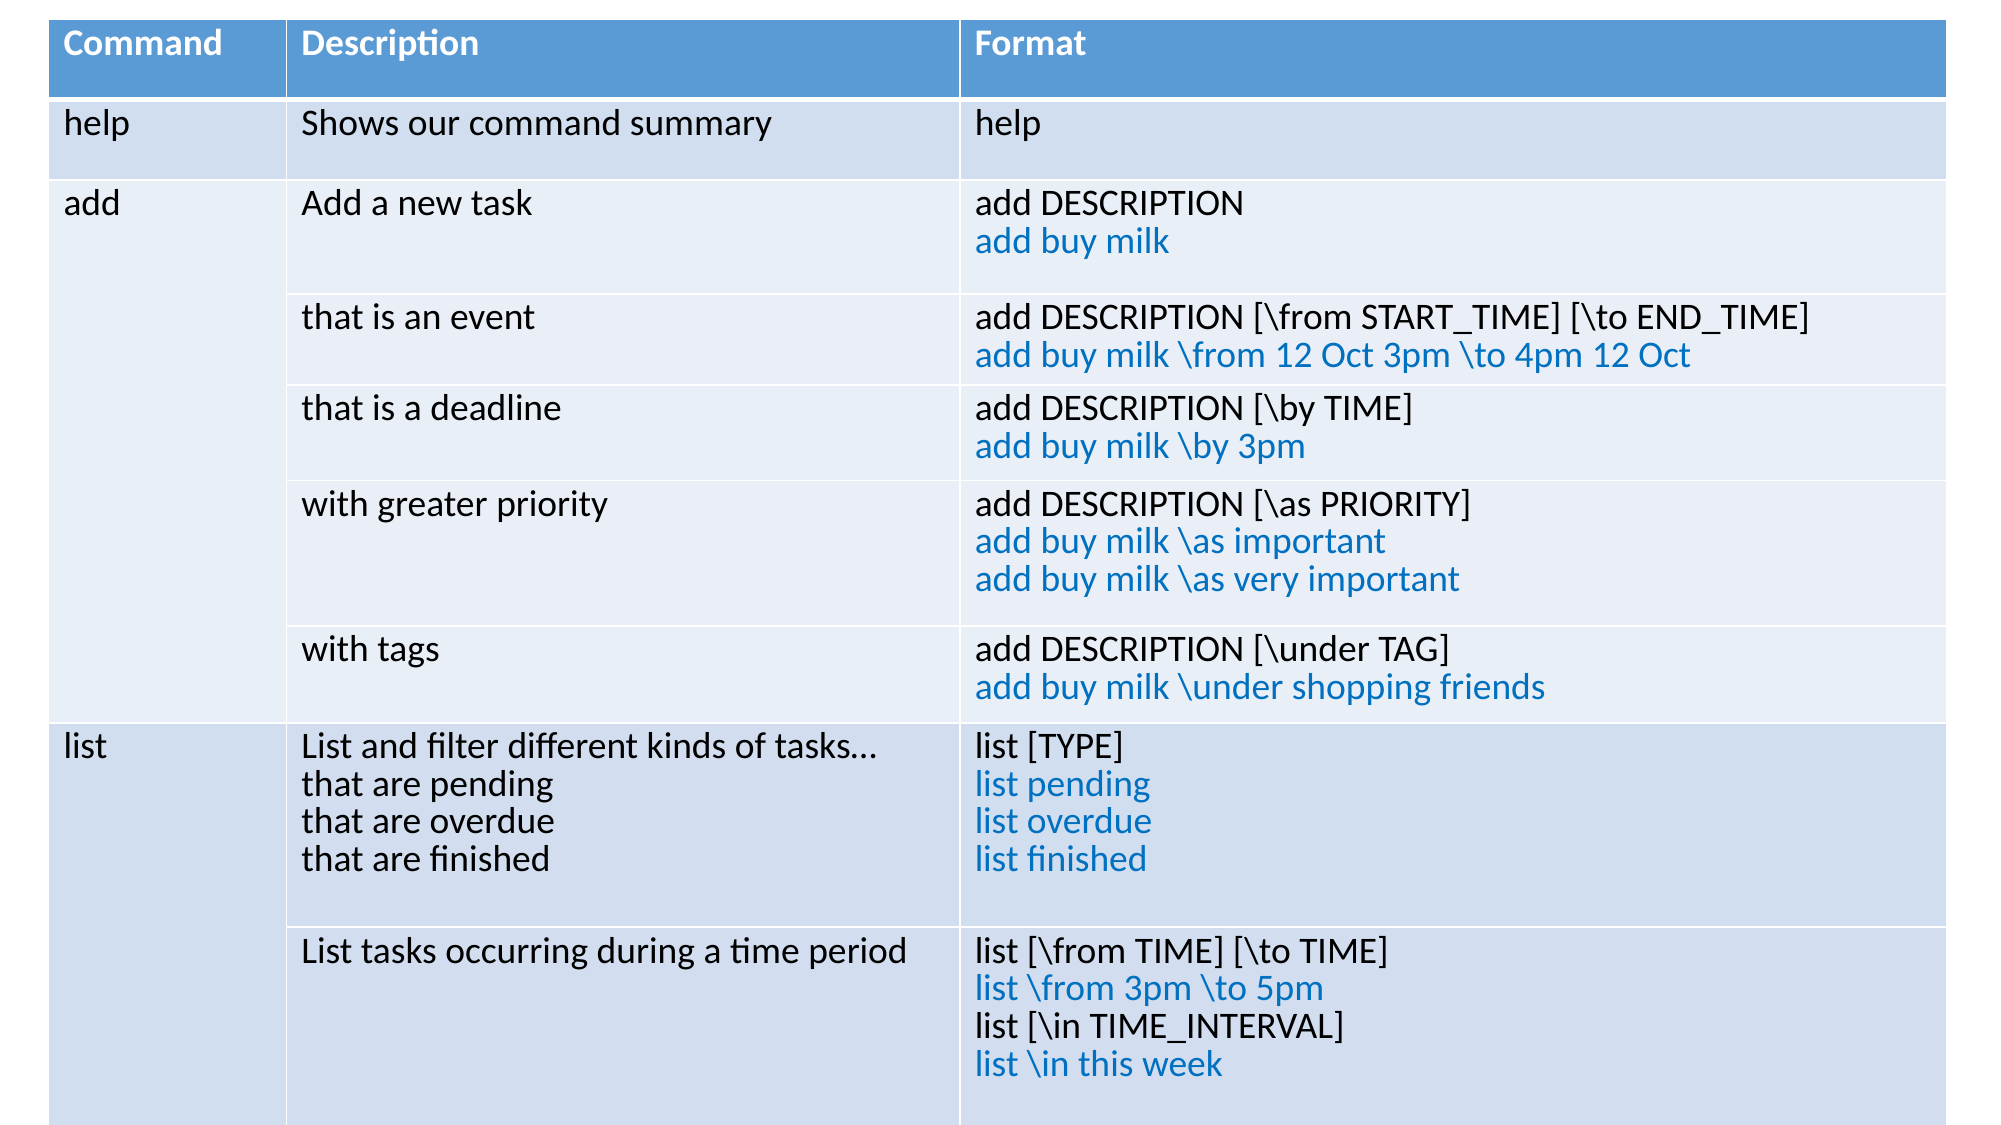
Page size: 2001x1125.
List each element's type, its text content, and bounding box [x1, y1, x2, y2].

table_cell add [49, 181, 286, 722]
table_header Description [287, 20, 959, 97]
table_cell Add a new task [287, 181, 959, 293]
table_cell add DESCRIPTION [\under TAG] add buy milk \under shopping friends [961, 627, 1946, 722]
table_cell with greater priority [287, 481, 959, 625]
table_header Command [49, 20, 286, 97]
table_cell add DESCRIPTION add buy milk [961, 181, 1946, 293]
table_cell List tasks occurring during a time period [287, 928, 959, 1125]
table_cell that is an event [287, 295, 959, 384]
table_cell list [TYPE] list pending list overdue list finished [961, 724, 1946, 926]
table_cell help [49, 102, 286, 179]
table_cell that is a deadline [287, 386, 959, 480]
table_cell list [49, 724, 286, 1125]
table_header Format [961, 20, 1946, 97]
table_cell add DESCRIPTION [\from START_TIME] [\to END_TIME] add buy milk \from 12 Oct 3pm \to 4pm 12 Oct [961, 295, 1946, 384]
table_cell add DESCRIPTION [\by TIME] add buy milk \by 3pm [961, 386, 1946, 480]
table_cell List and filter different kinds of tasks… that are pending that are overdue that are finished [287, 724, 959, 926]
table_cell with tags [287, 627, 959, 722]
table_cell list [\from TIME] [\to TIME] list \from 3pm \to 5pm list [\in TIME_INTERVAL] list \in this week [961, 928, 1946, 1125]
table_cell Shows our command summary [287, 102, 959, 179]
table_cell help [961, 102, 1946, 179]
table_cell add DESCRIPTION [\as PRIORITY] add buy milk \as important add buy milk \as very important [961, 481, 1946, 625]
